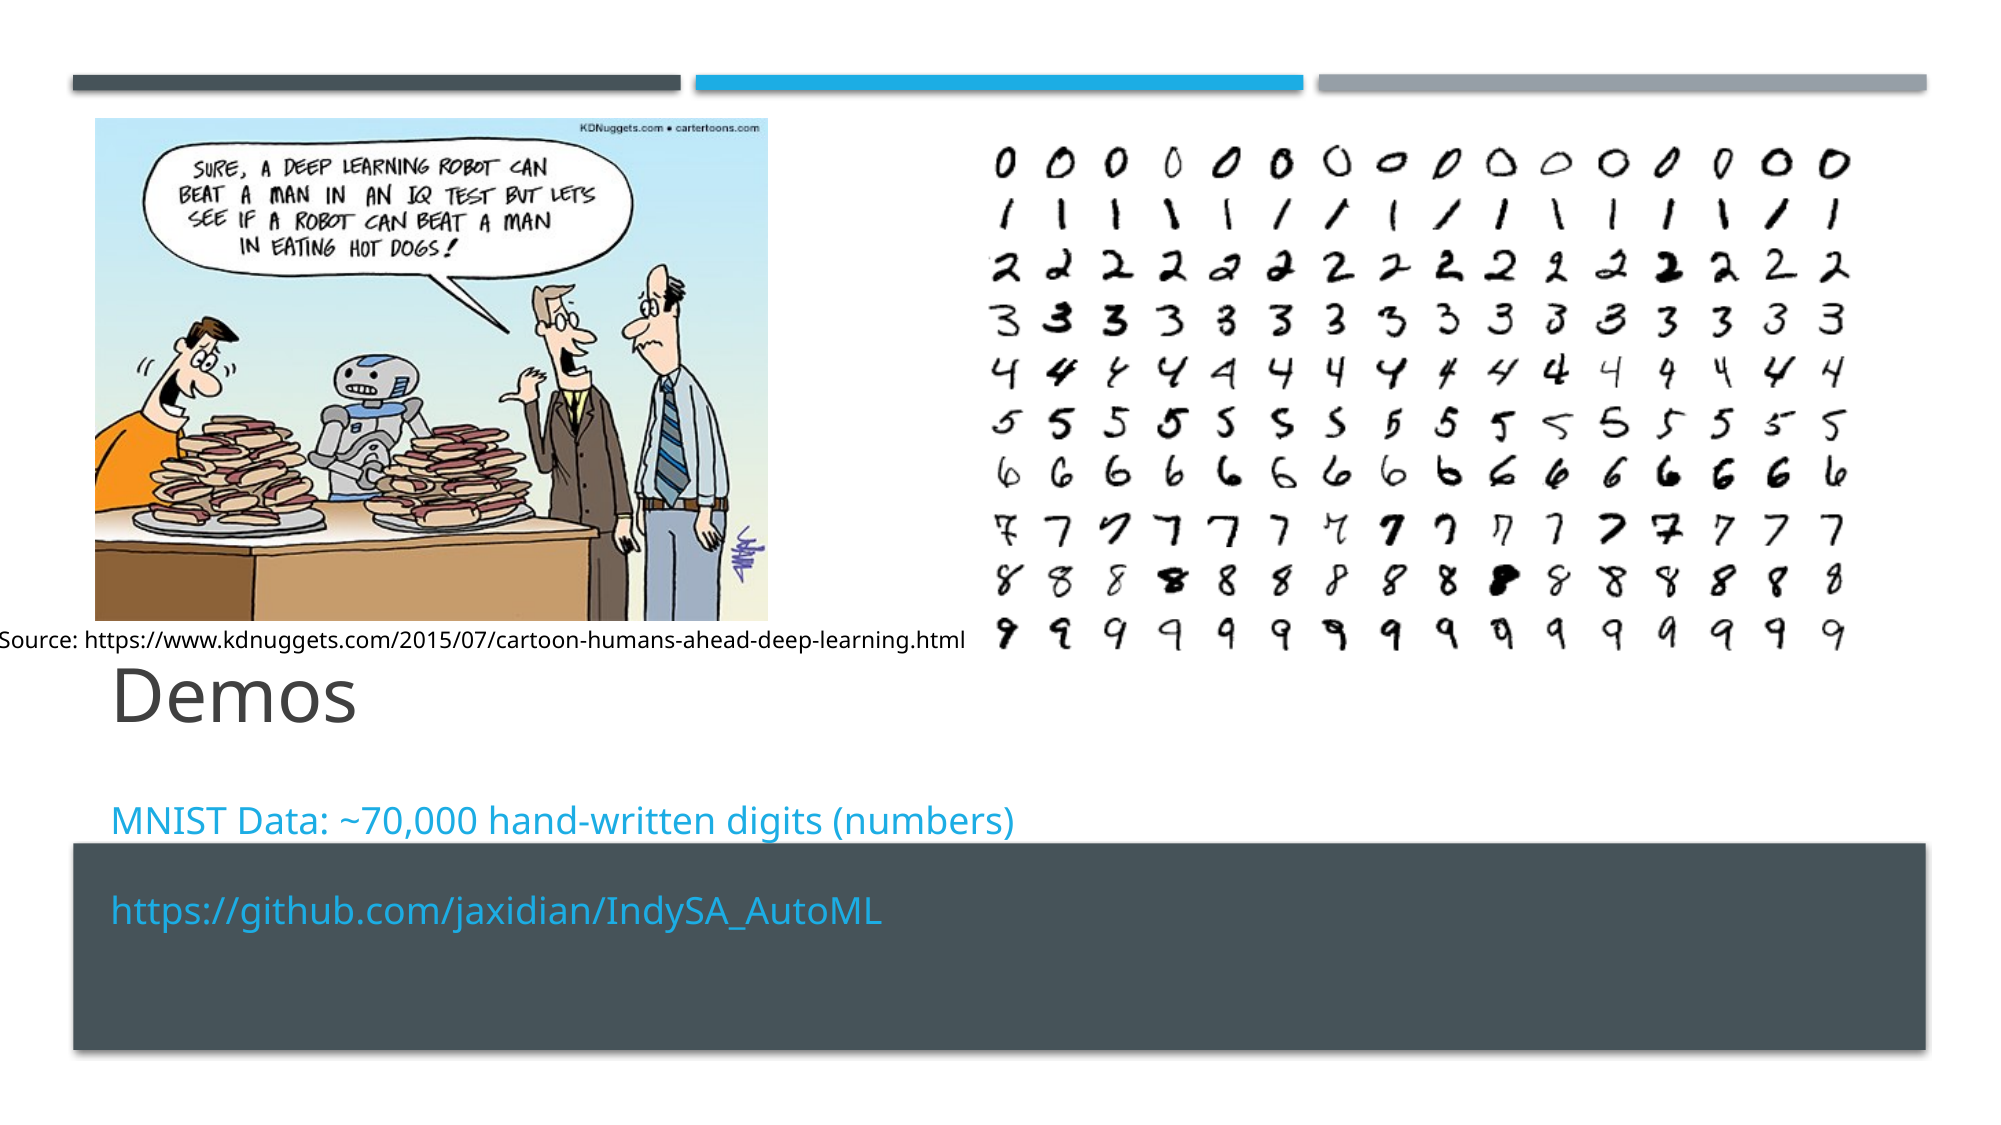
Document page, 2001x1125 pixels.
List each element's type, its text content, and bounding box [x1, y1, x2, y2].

title Demos [95, 392, 1905, 744]
list MNIST Data: ~70,000 hand-written digits (numbers) https://github.com/jaxidian/IndySA_AutoML [95, 744, 1905, 1012]
text_box Source: https://www.kdnuggets.com/2015/07/cartoon-humans-ahead-deep-learning.html [0, 618, 935, 661]
picture [941, 125, 1871, 691]
picture [94, 117, 768, 621]
